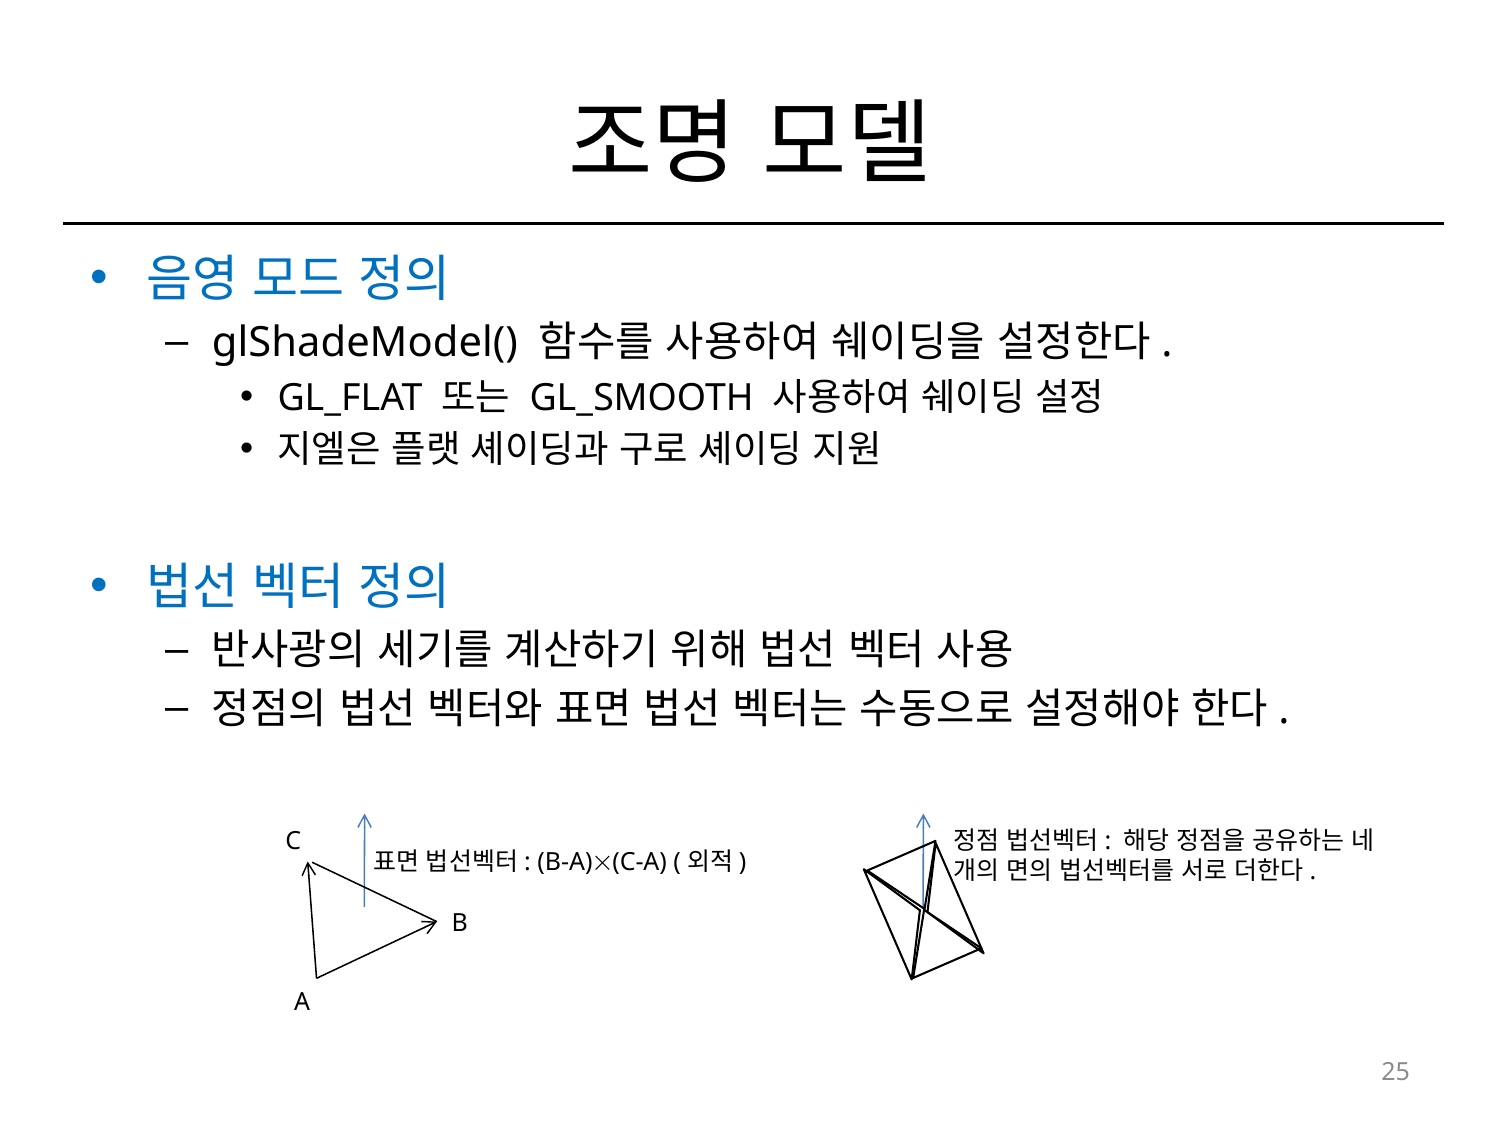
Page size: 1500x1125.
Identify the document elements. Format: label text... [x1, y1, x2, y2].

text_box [311, 861, 438, 923]
slide_number 25 [1074, 1042, 1425, 1103]
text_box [321, 931, 438, 979]
title 조명 모델 [75, 45, 1425, 233]
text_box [307, 927, 317, 979]
list 음영 모드 정의 glShadeModel() 함수를 사용하여 쉐이딩을 설정한다. GL_FLAT 또는 GL_SMOOTH 사용하여 쉐이딩 설정 지엘은 플랫 셰이딩과 구로 셰이딩 지원 법선 벡터 정의 반사광의 세기를 계산하기 위해 법선 벡터 사용 정점의 법선 벡터와 표면 법선 벡터는 수동으로 설정해야 한다. [75, 239, 1425, 1111]
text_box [885, 813, 1401, 974]
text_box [270, 813, 821, 1024]
